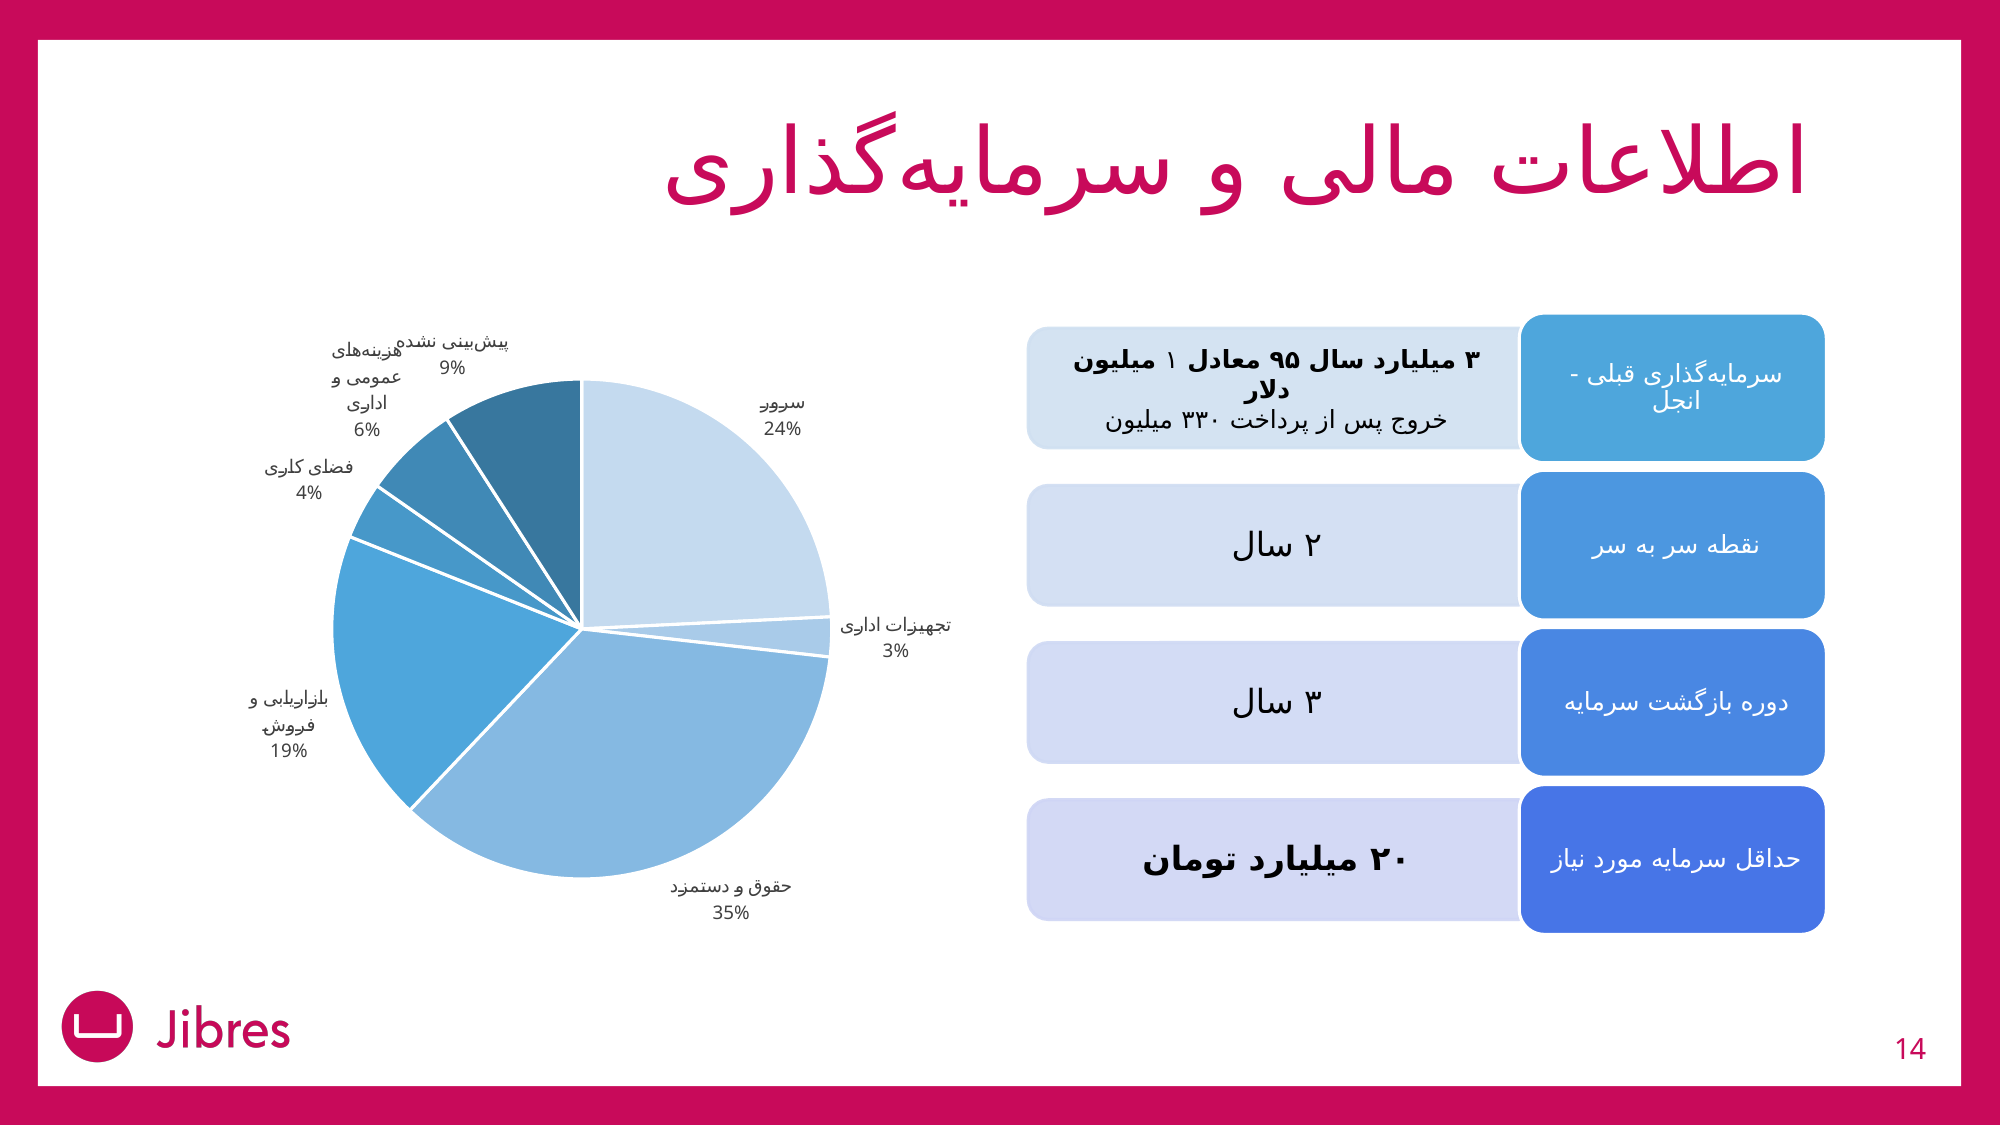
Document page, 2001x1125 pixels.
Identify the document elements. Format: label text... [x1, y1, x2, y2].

slide_number 14 [1795, 1020, 1942, 1080]
picture [38, 967, 313, 1086]
chart [173, 256, 968, 998]
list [1027, 312, 1827, 935]
title اطلاعات مالی و سرمایه‌گذاری [173, 80, 1827, 234]
